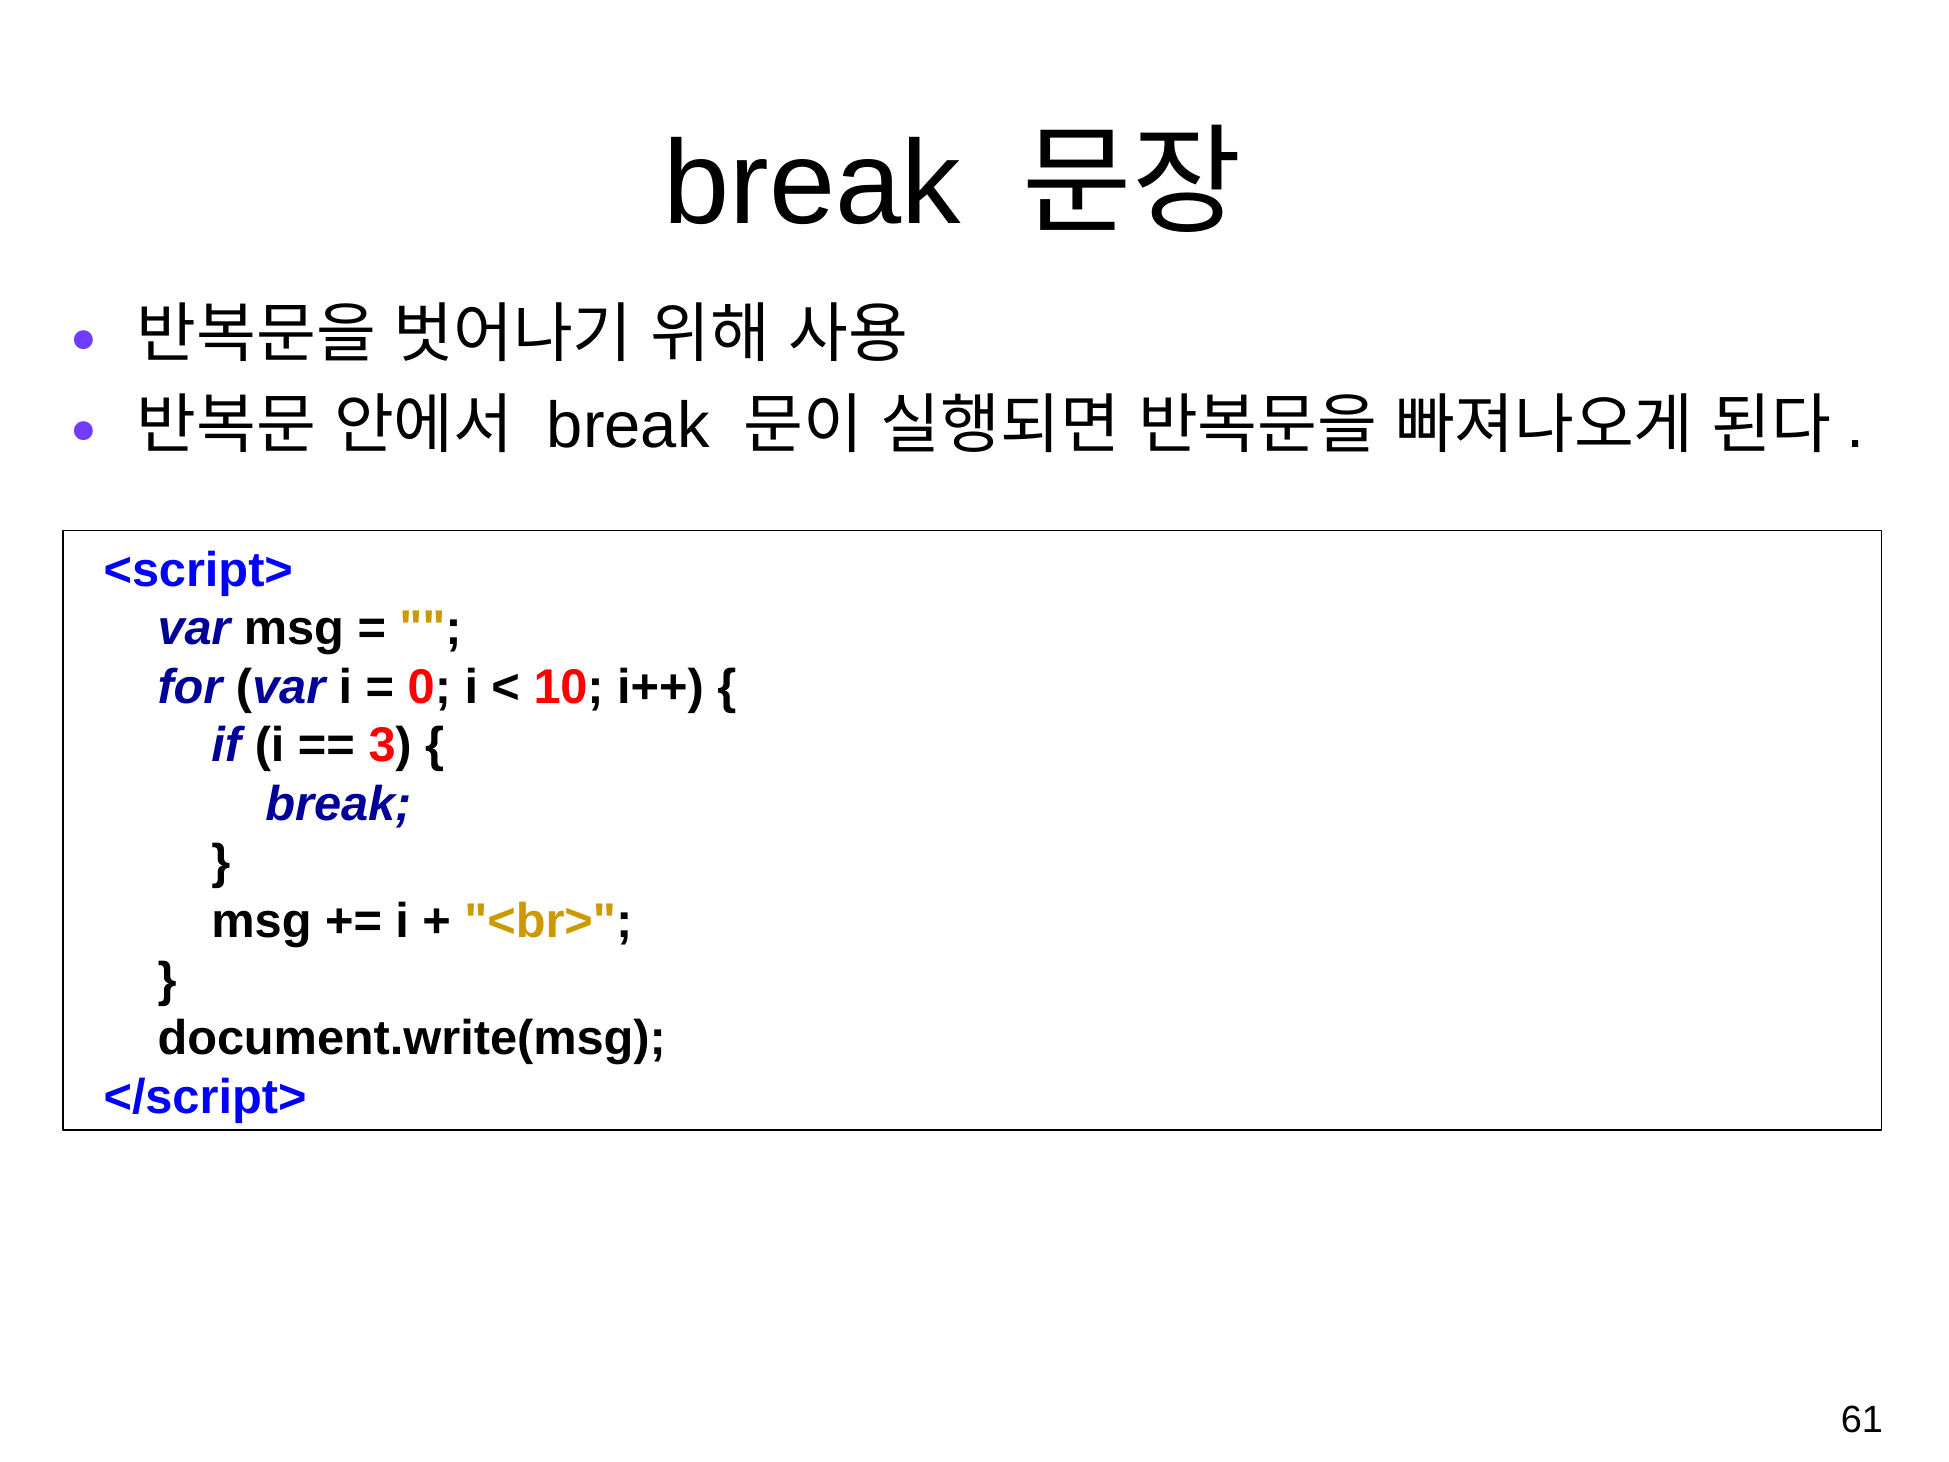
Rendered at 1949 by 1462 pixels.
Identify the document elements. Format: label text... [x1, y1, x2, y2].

title break 문장 [156, 92, 1749, 255]
slide_number ‹#› [1496, 1372, 1899, 1462]
text_box <script> var msg = ""; for (var i = 0; i < 10; i++) { if (i == 3) { break; } msg += i + "<br>"; } document.write(msg); </script> [63, 530, 1882, 1130]
list 반복문을 벗어나기 위해 사용 반복문 안에서 break 문이 실행되면 반복문을 빠져나오게 된다. [48, 284, 1897, 1343]
